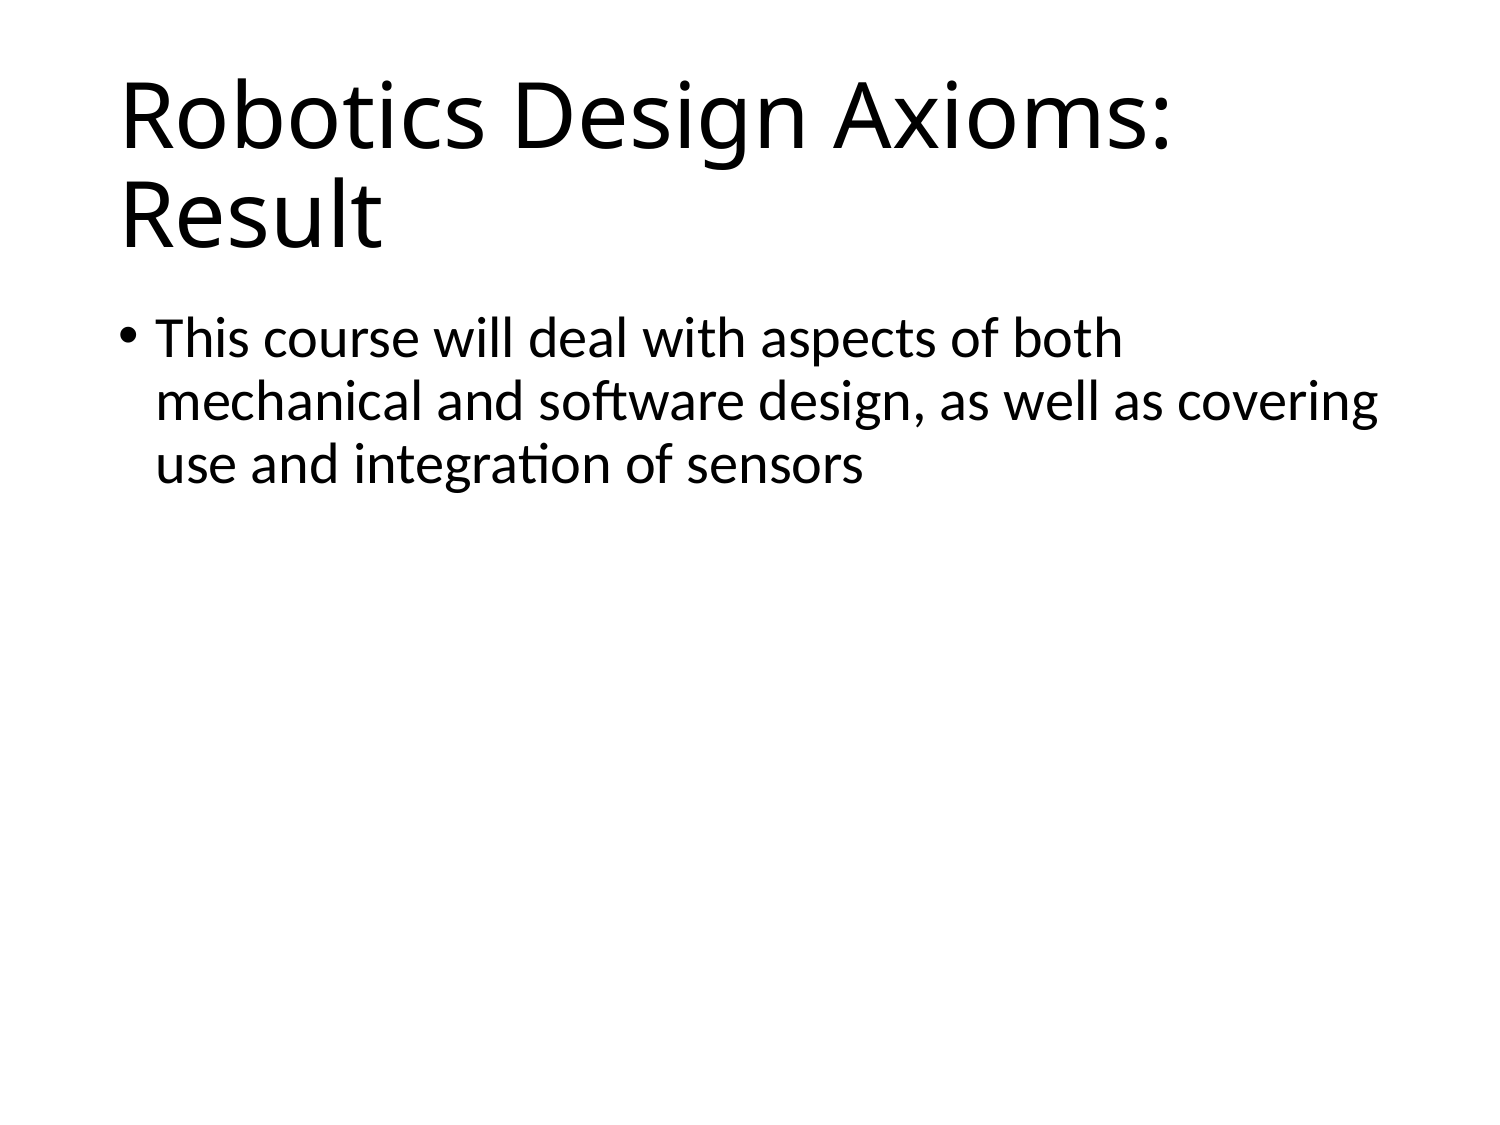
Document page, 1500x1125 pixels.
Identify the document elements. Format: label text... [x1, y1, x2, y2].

list This course will deal with aspects of both mechanical and software design, as well as covering use and integration of sensors [103, 299, 1397, 1014]
title Robotics Design Axioms: Result [103, 59, 1397, 278]
